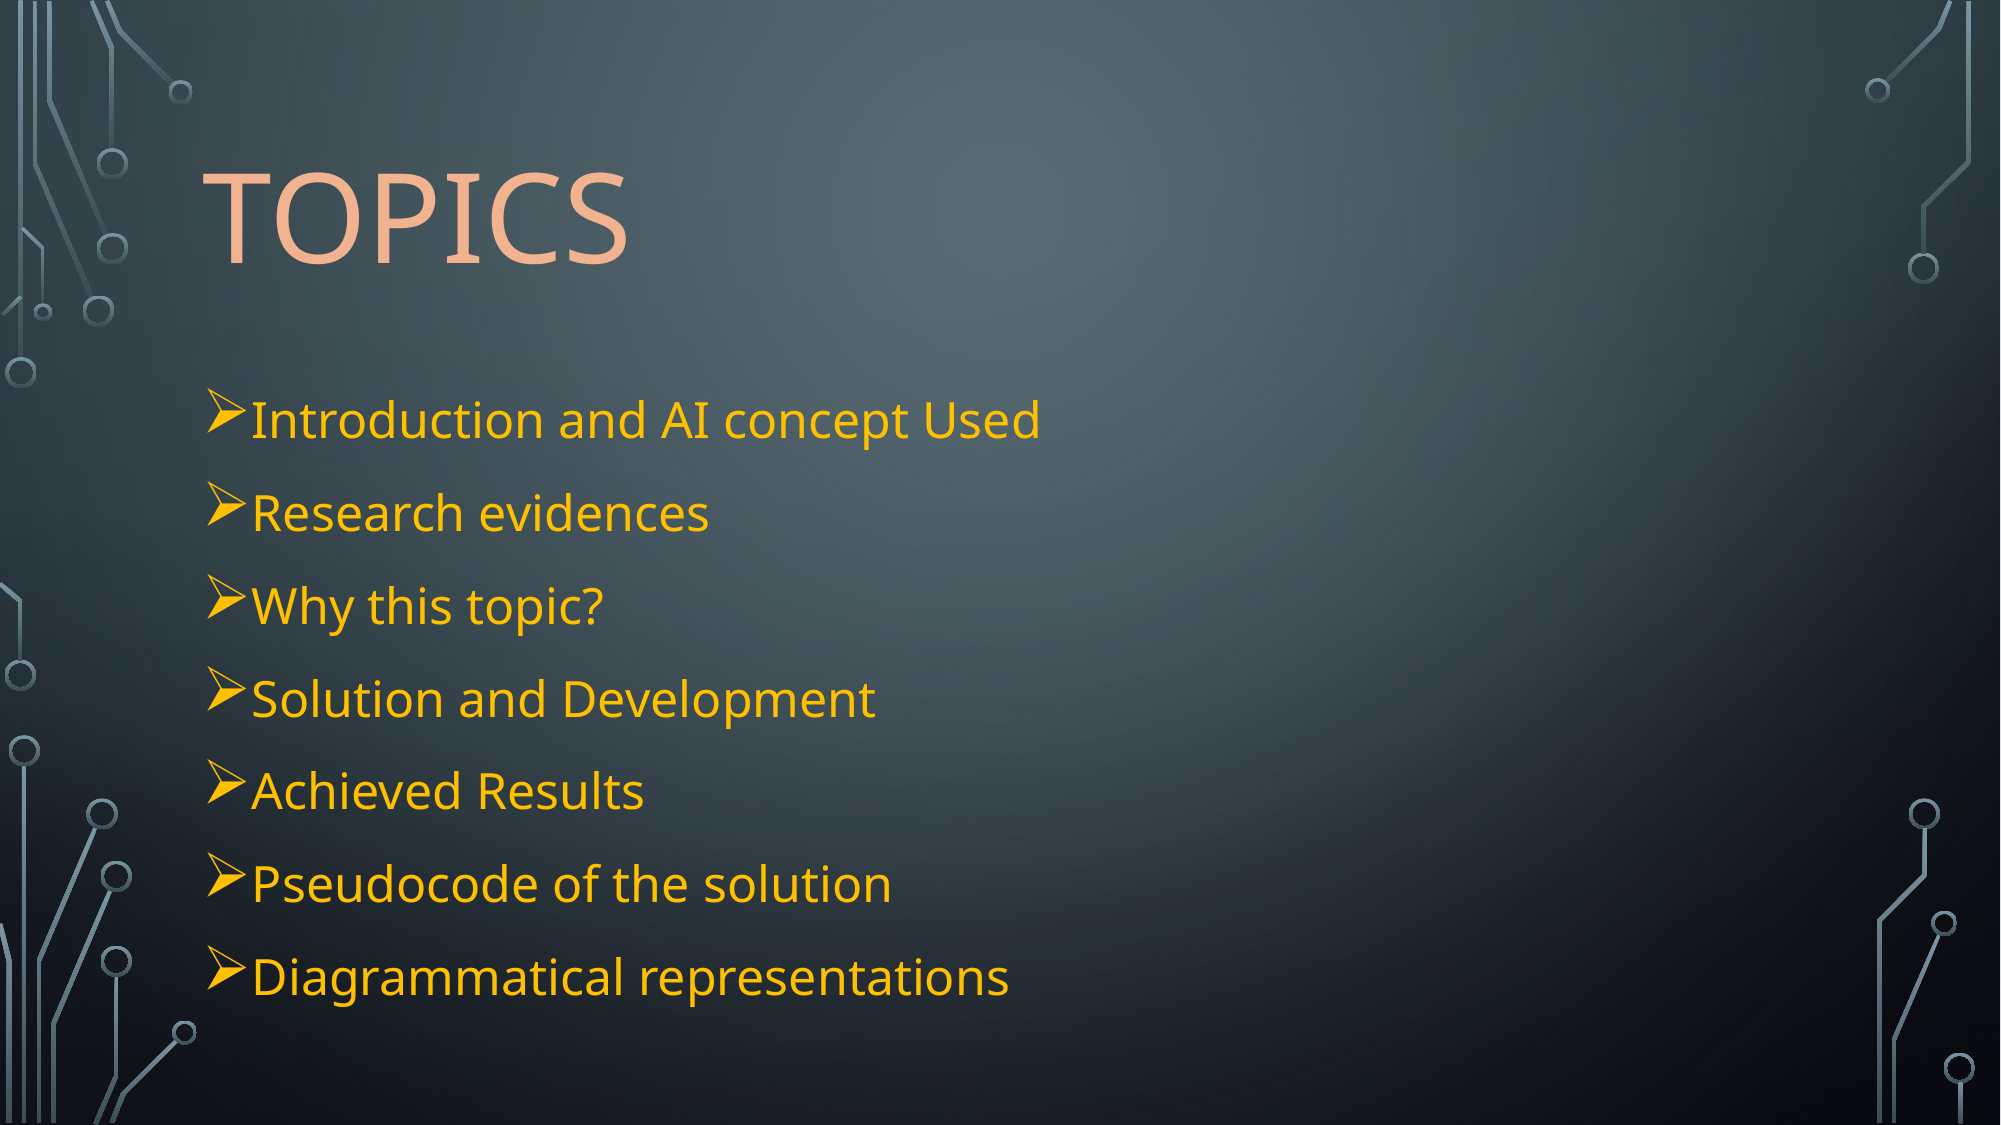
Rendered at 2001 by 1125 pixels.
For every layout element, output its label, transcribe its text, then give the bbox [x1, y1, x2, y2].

list Introduction and AI concept Used Research evidences Why this topic? Solution and Development Achieved Results Pseudocode of the solution Diagrammatical representations [187, 369, 1813, 1024]
title Topics [187, 101, 1813, 344]
